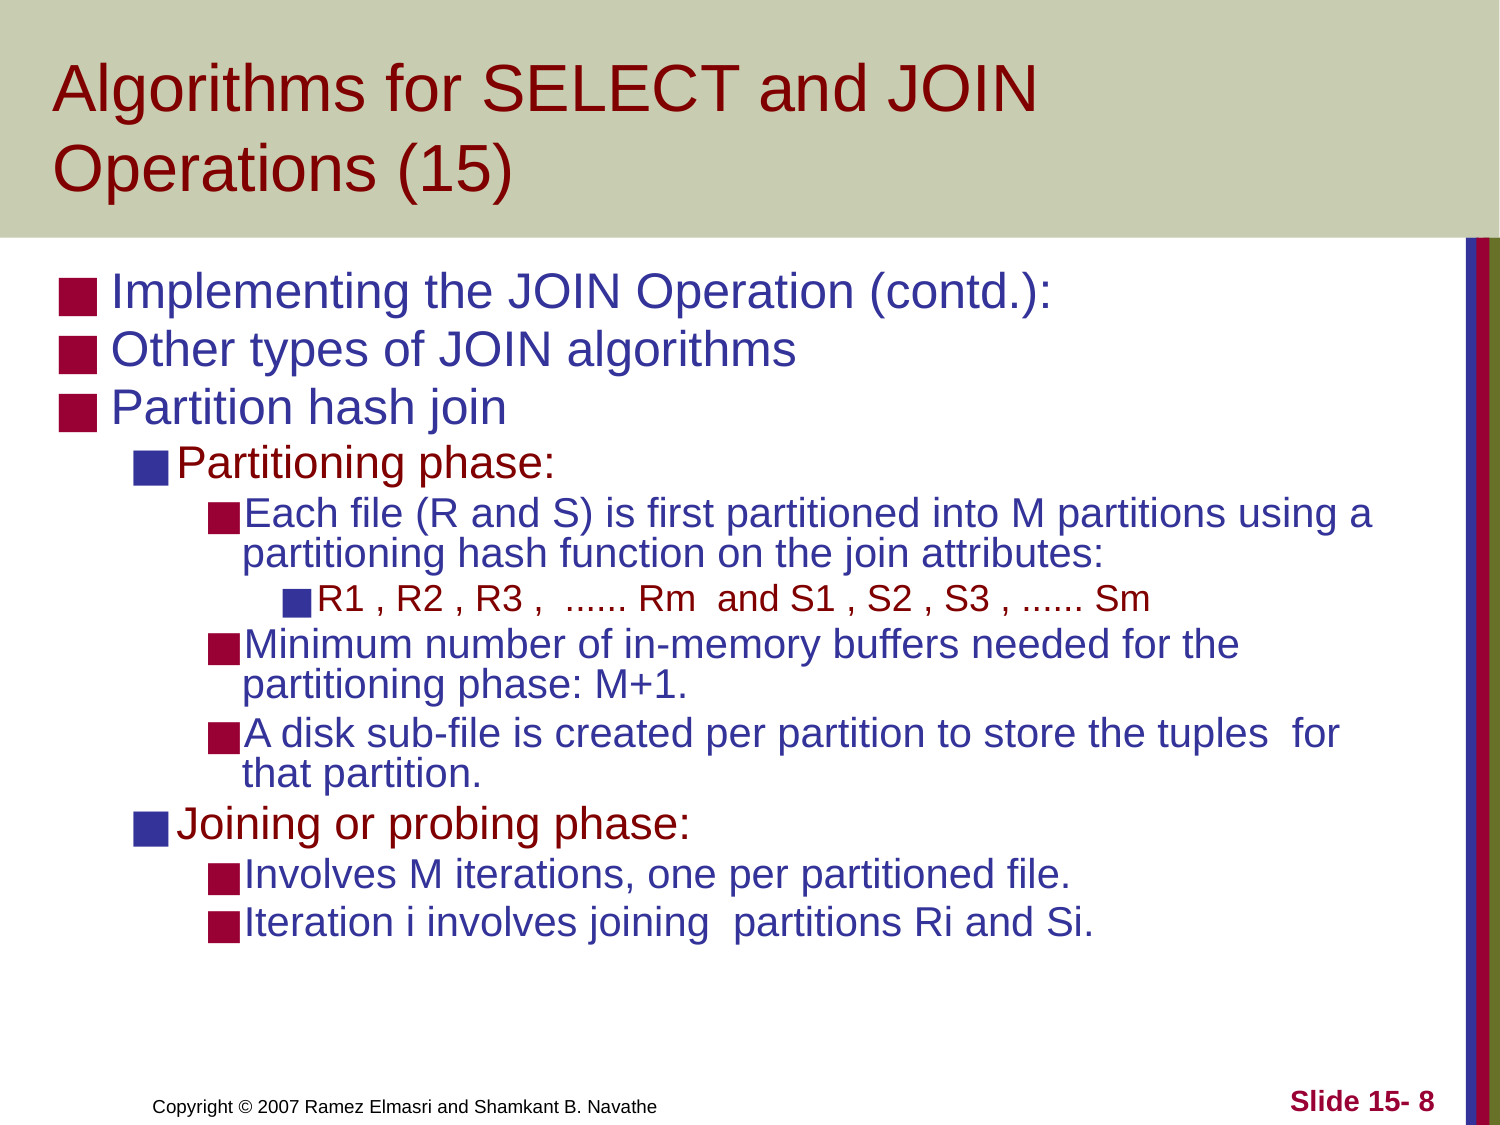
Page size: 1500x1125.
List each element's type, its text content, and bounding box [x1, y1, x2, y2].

slide_number Slide 15- 8 [1137, 1050, 1450, 1125]
list Implementing the JOIN Operation (contd.): Other types of JOIN algorithms Partition hash join Partitioning phase: Each file (R and S) is first partitioned into M partitions using a partitioning hash function on the join attributes: R1 , R2 , R3 , ...... Rm and S1 , S2 , S3 , ...... Sm Minimum number of in-memory buffers needed for the partitioning phase: M+1. A disk sub-file is created per partition to store the tuples for that partition. Joining or probing phase: Involves M iterations, one per partitioned file. Iteration i involves joining partitions Ri and Si. [39, 262, 1400, 1013]
title Algorithms for SELECT and JOIN Operations (15) [37, 49, 1317, 213]
